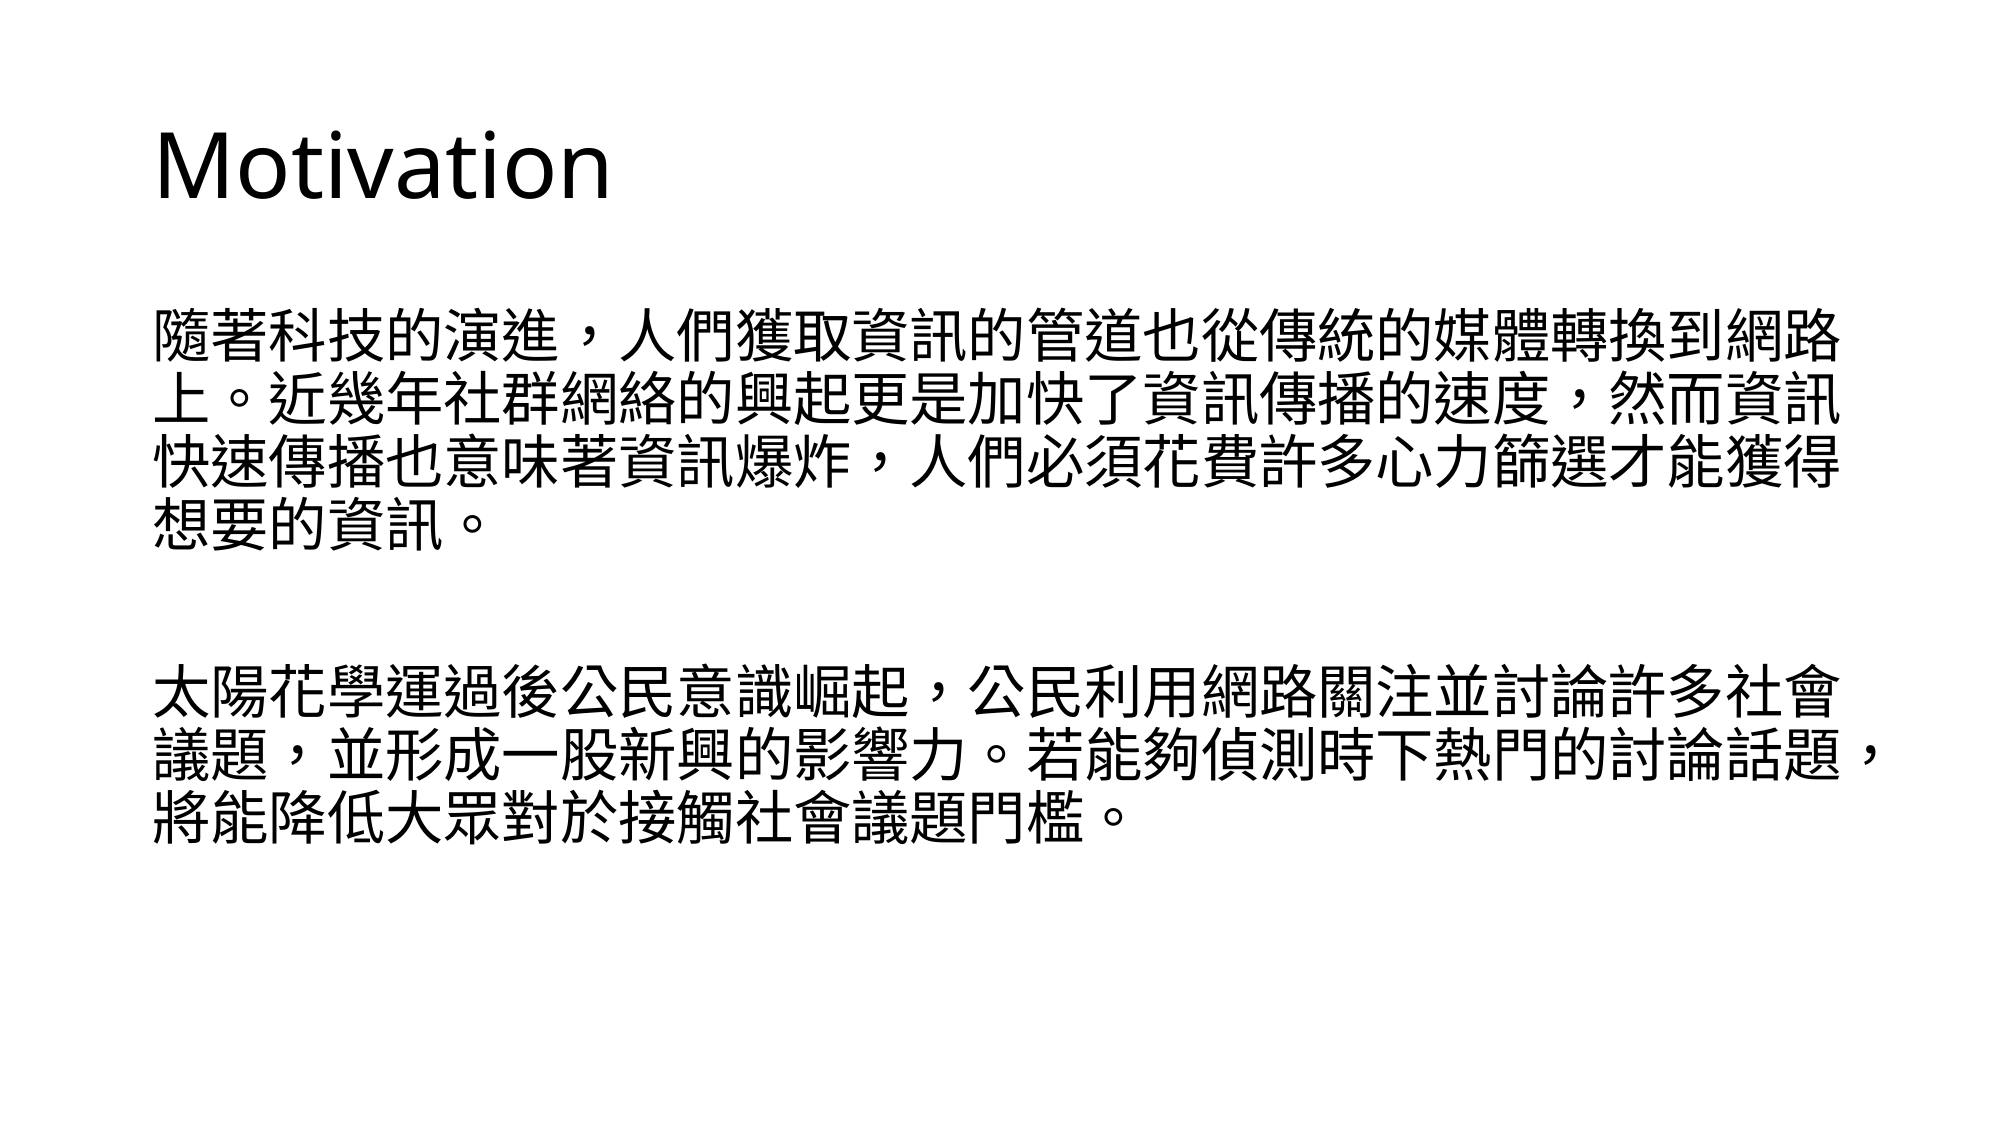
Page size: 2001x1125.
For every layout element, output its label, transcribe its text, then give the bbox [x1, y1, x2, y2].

title Motivation [137, 59, 1863, 278]
list 隨著科技的演進，人們獲取資訊的管道也從傳統的媒體轉換到網路上。近幾年社群網絡的興起更是加快了資訊傳播的速度，然而資訊快速傳播也意味著資訊爆炸，人們必須花費許多心力篩選才能獲得想要的資訊。 太陽花學運過後公民意識崛起，公民利用網路關注並討論許多社會議題，並形成一股新興的影響力。若能夠偵測時下熱門的討論話題，將能降低大眾對於接觸社會議題門檻。 [137, 299, 1863, 1014]
